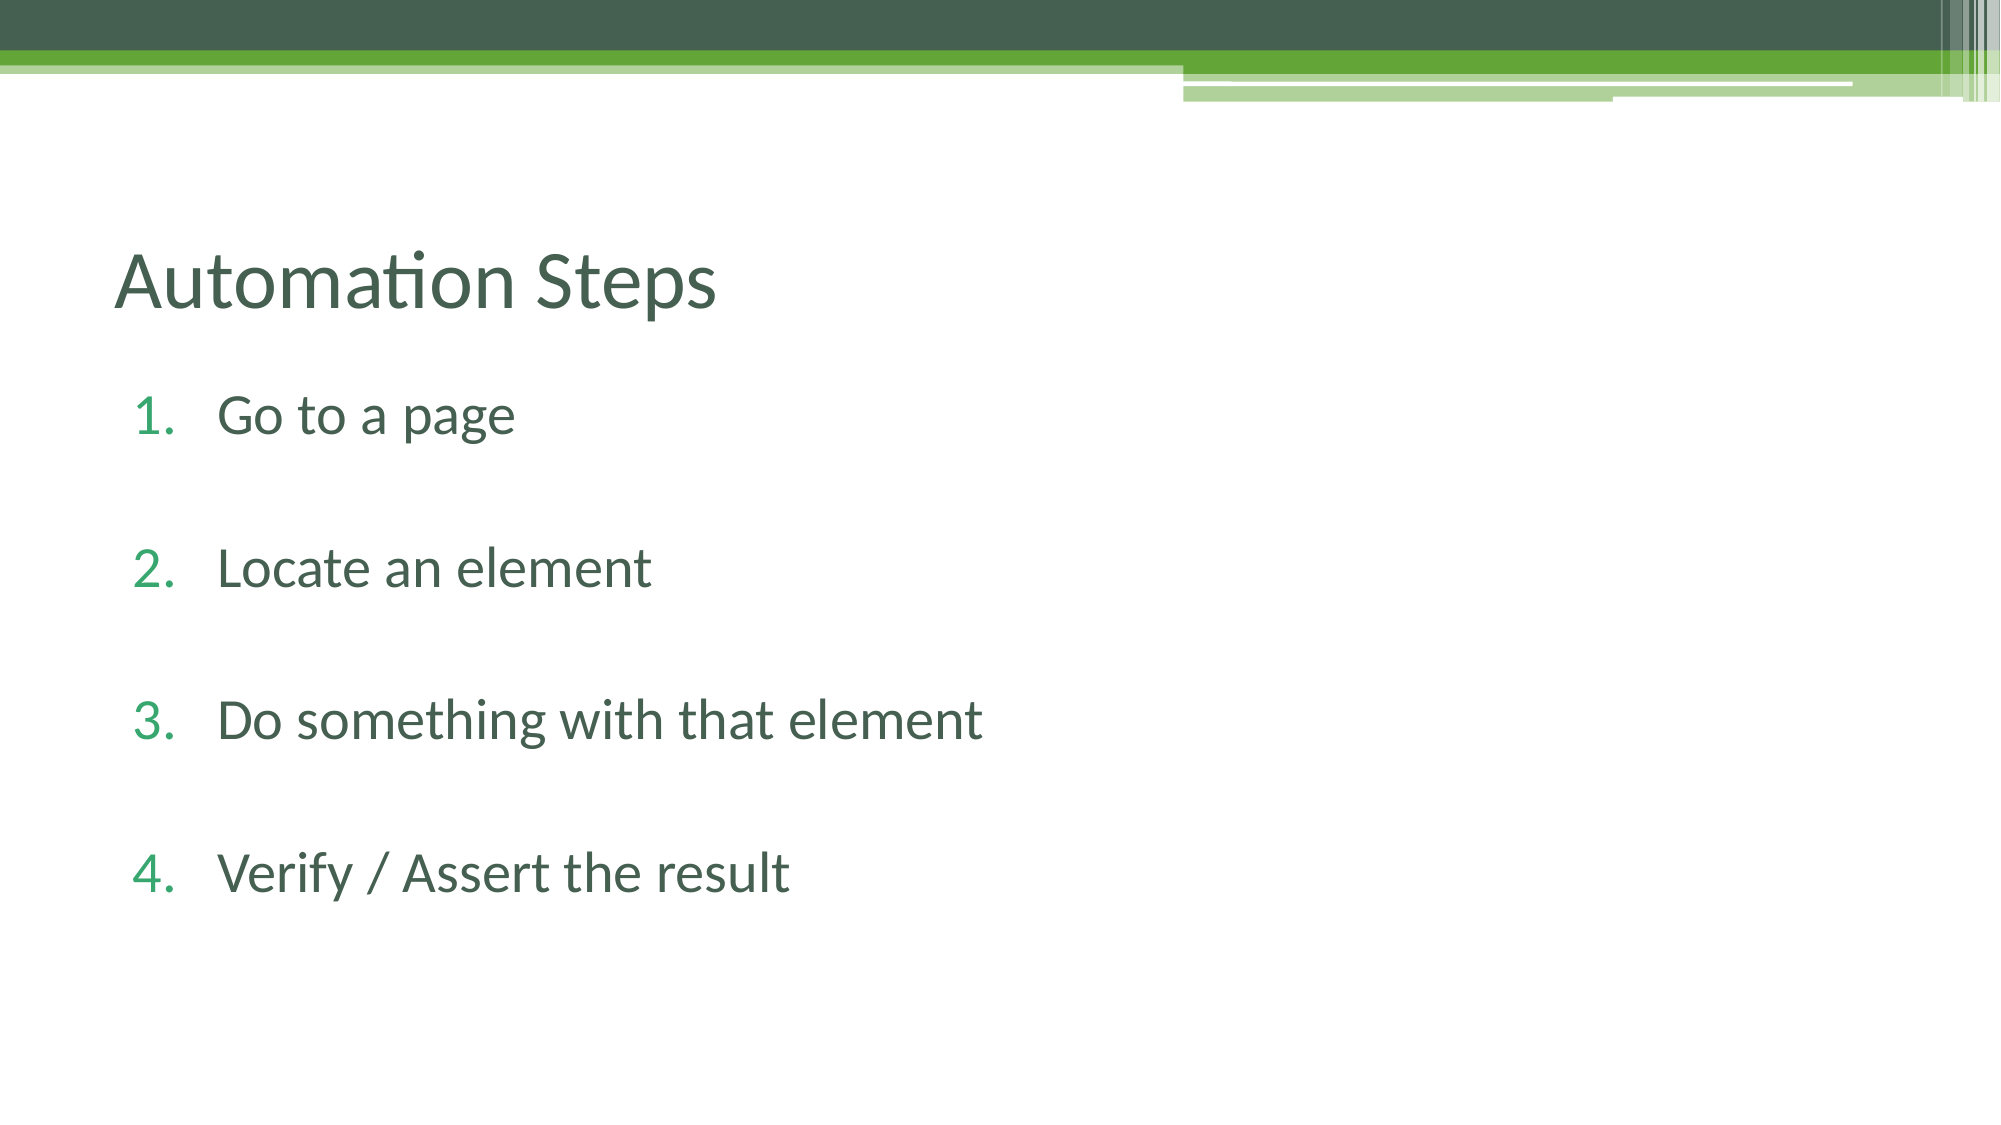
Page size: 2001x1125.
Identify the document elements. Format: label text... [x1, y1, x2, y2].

title Automation Steps [99, 187, 1900, 363]
list Go to a page Locate an element Do something with that element Verify / Assert the result [99, 368, 1900, 1079]
